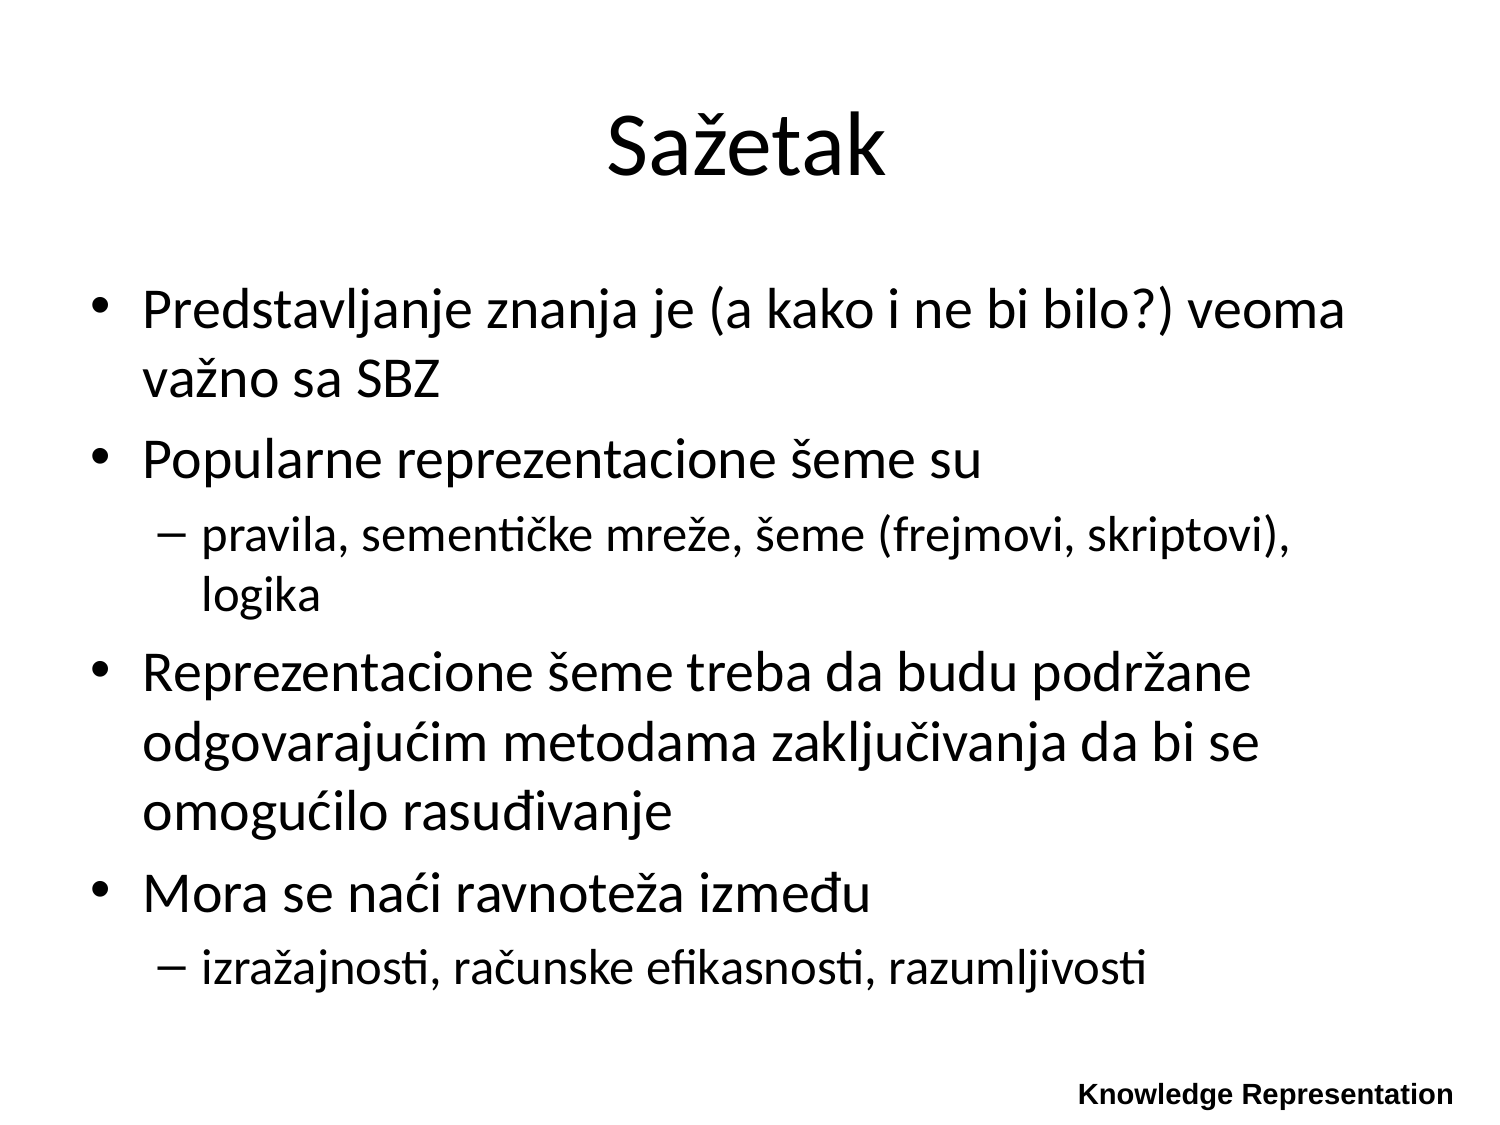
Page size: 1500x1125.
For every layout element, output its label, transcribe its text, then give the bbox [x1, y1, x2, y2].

list Predstavljanje znanja je (a kako i ne bi bilo?) veoma važno sa SBZ Popularne reprezentacione šeme su pravila, sementičke mreže, šeme (frejmovi, skriptovi), logika Reprezentacione šeme treba da budu podržane odgovarajućim metodama zaključivanja da bi se omogućilo rasuđivanje Mora se naći ravnoteža između izražajnosti, računske efikasnosti, razumljivosti [75, 262, 1425, 1005]
title Sažetak [75, 45, 1425, 233]
text_box Knowledge Representation [987, 1074, 1478, 1125]
